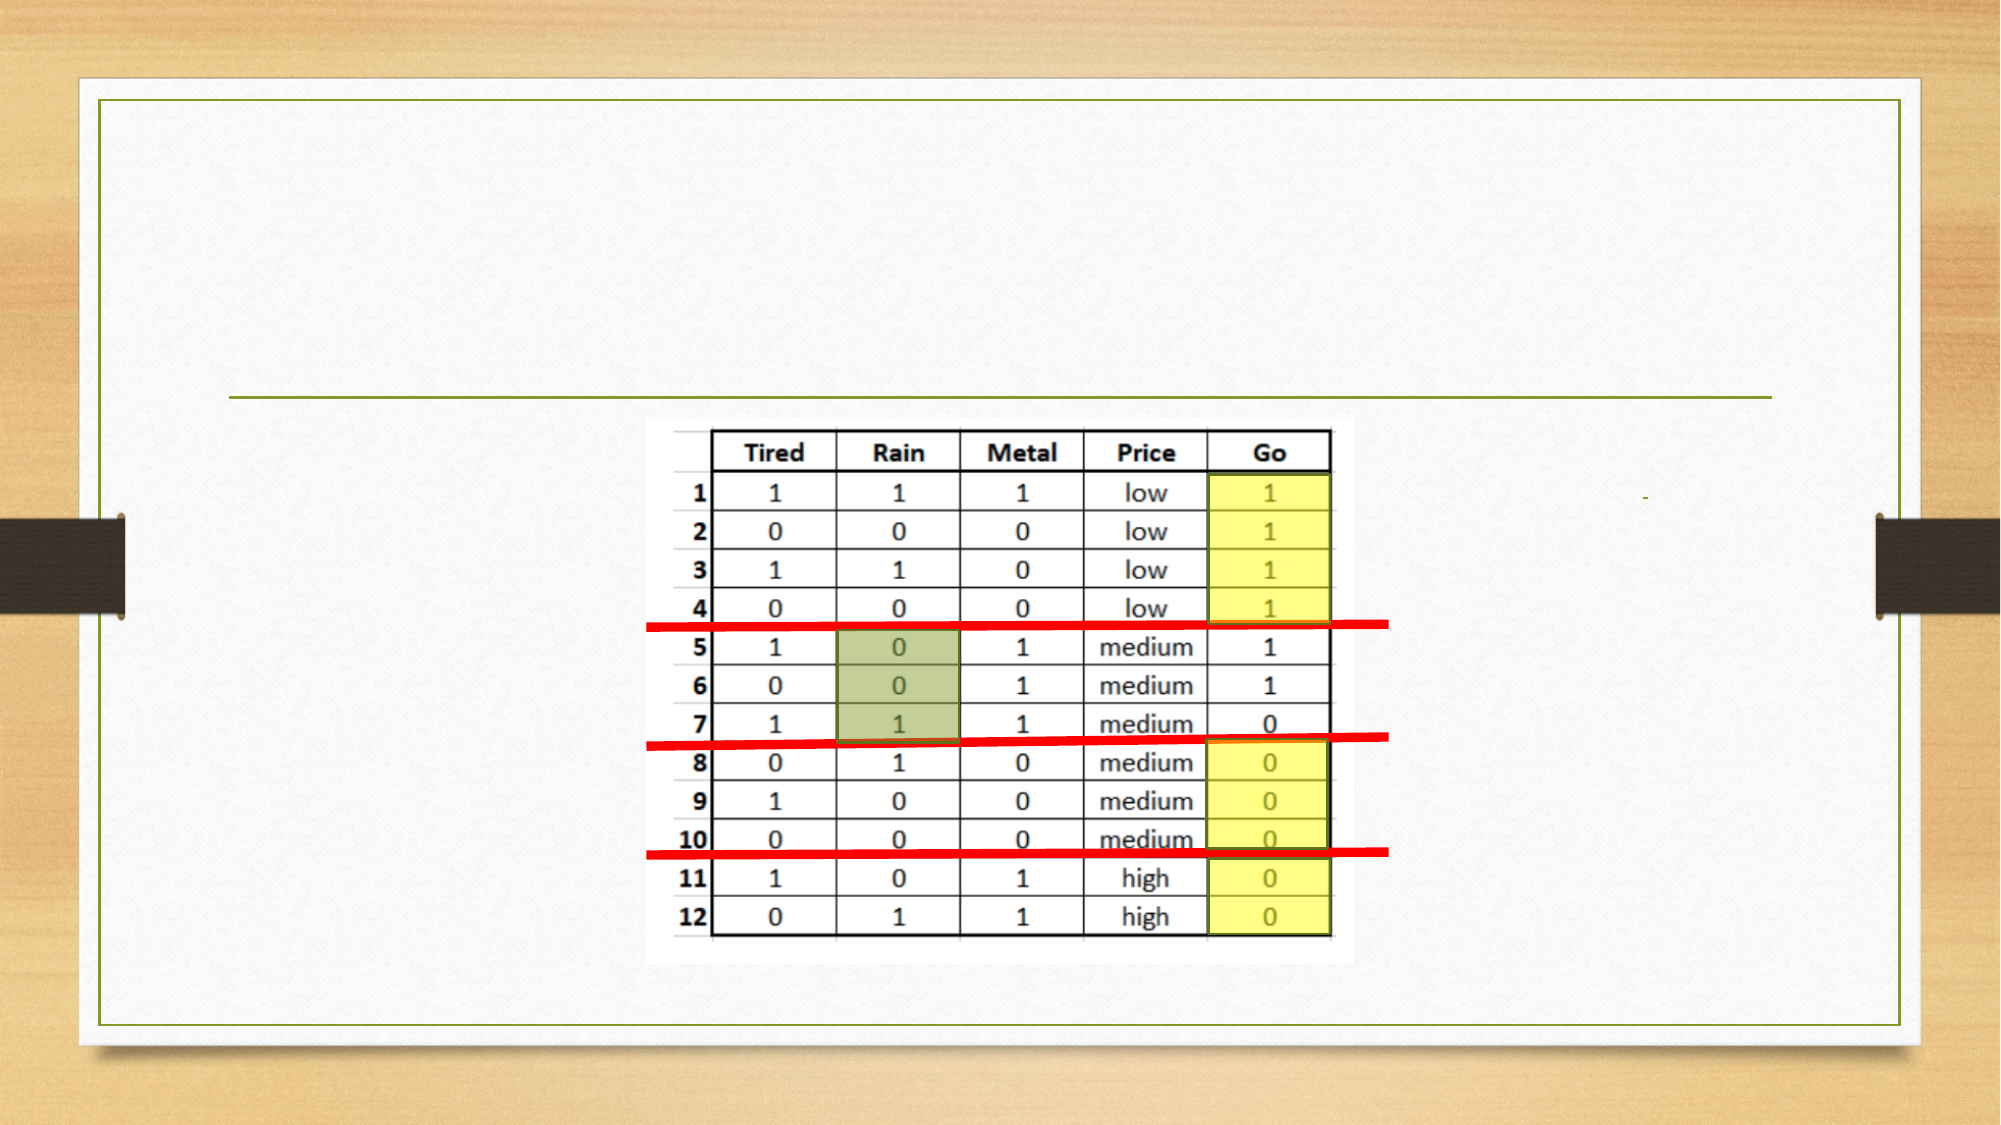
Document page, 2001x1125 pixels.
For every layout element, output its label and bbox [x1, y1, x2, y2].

text_box [646, 851, 1389, 856]
text_box [646, 623, 1389, 628]
text_box [646, 736, 1389, 747]
list [646, 419, 1354, 623]
picture [0, 0, 2001, 1125]
list [646, 747, 1354, 851]
list [646, 856, 1354, 964]
list [646, 628, 1354, 736]
